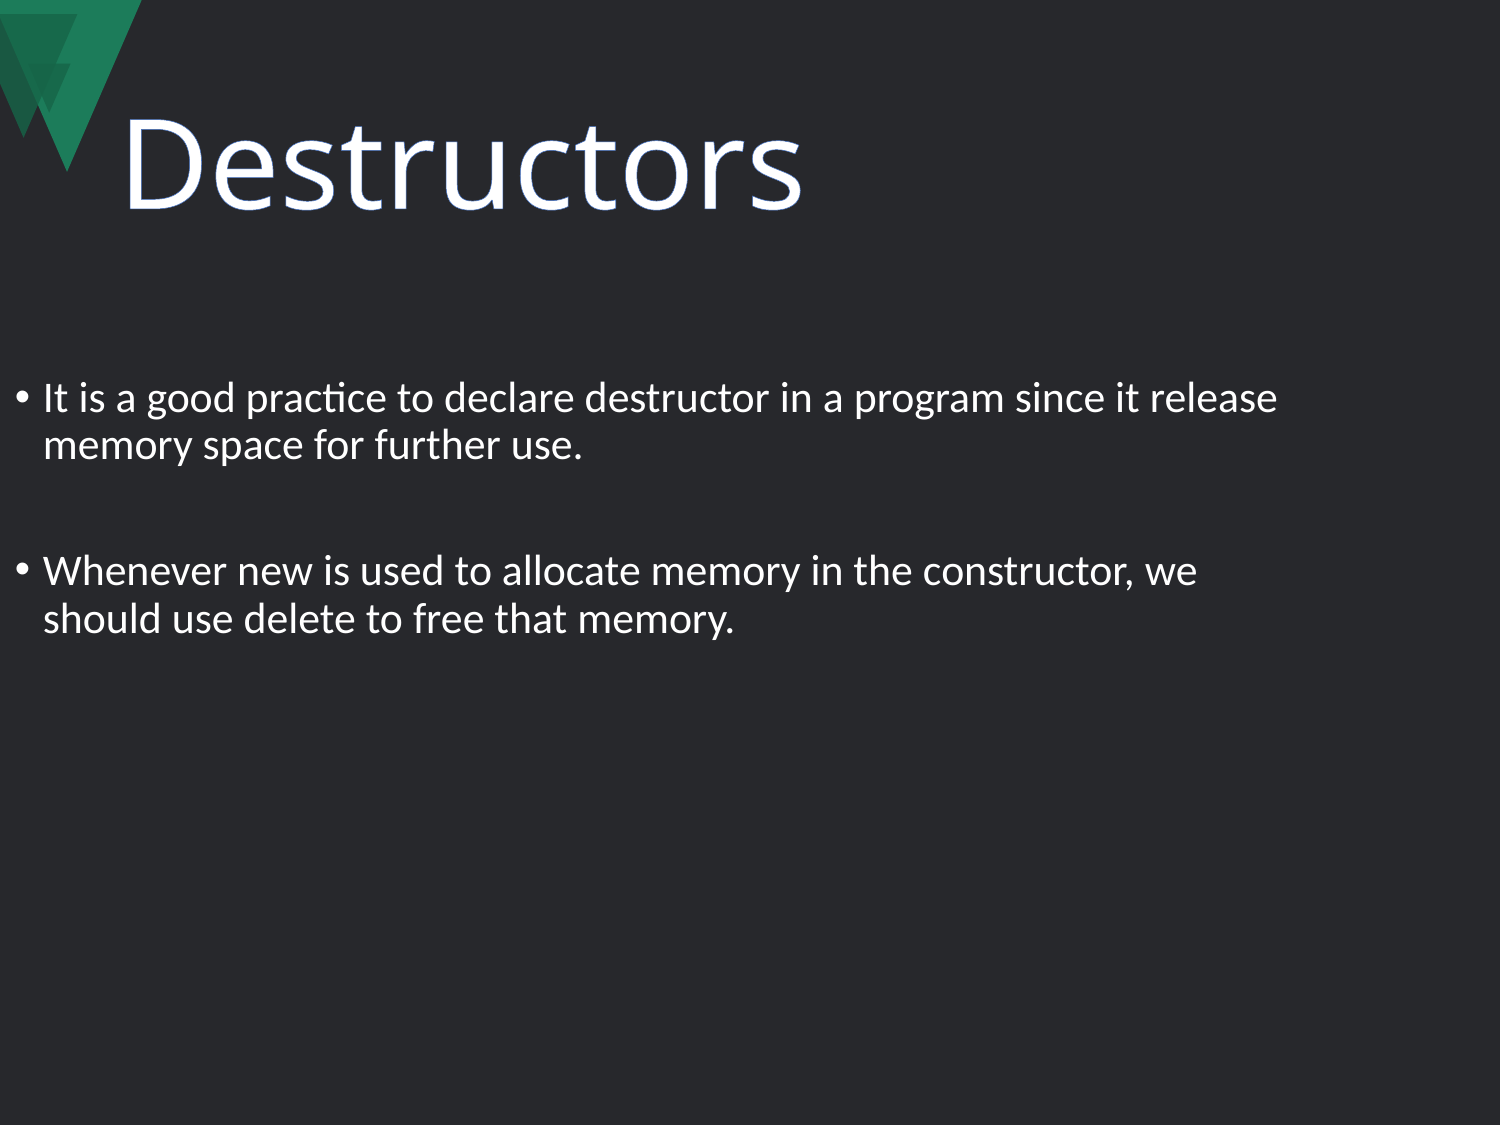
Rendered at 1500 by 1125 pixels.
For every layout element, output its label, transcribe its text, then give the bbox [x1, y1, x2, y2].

list It is a good practice to declare destructor in a program since it release memory space for further use. Whenever new is used to allocate memory in the constructor, we should use delete to free that memory. [0, 299, 1294, 1014]
title Destructors [102, 59, 1398, 278]
